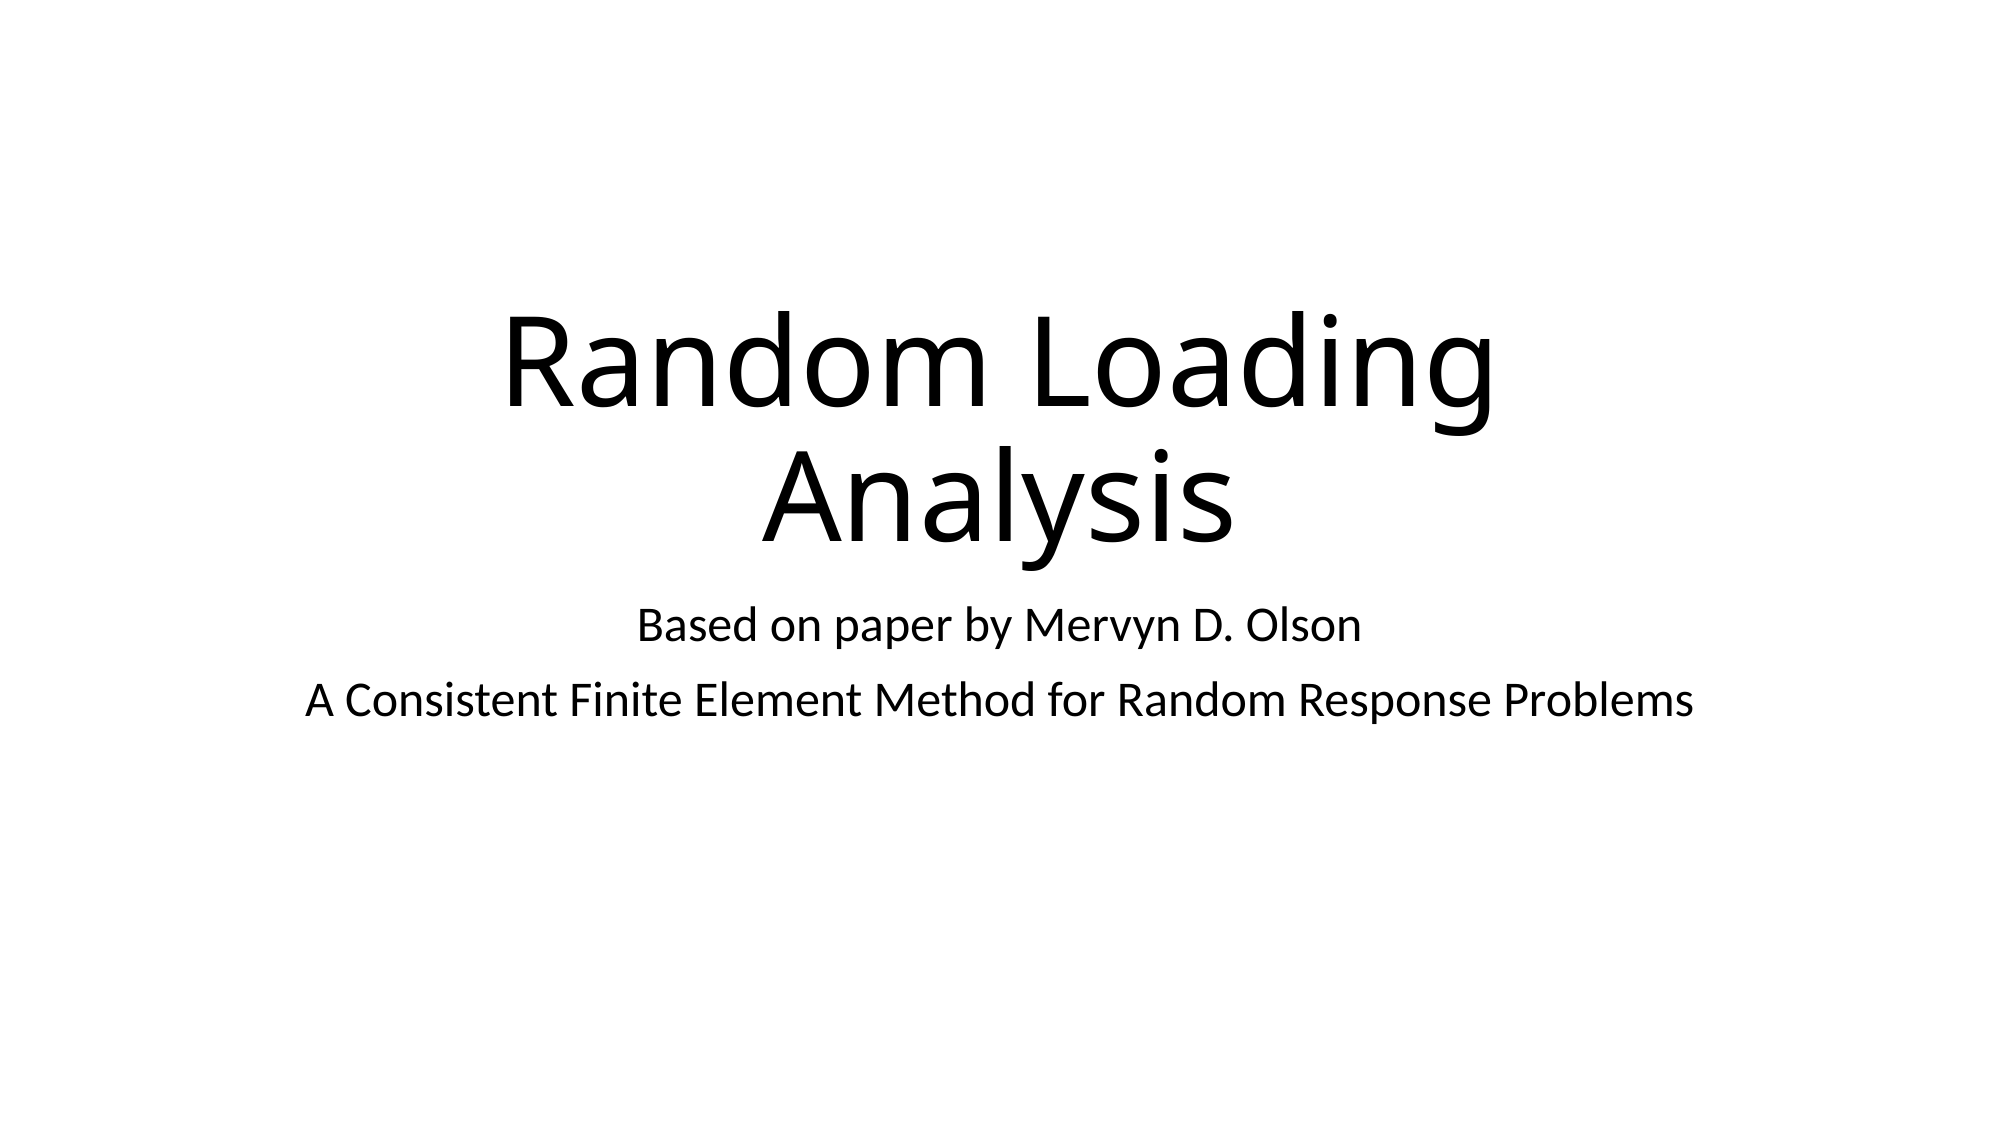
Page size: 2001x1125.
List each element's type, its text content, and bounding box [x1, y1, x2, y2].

subtitle Based on paper by Mervyn D. Olson A Consistent Finite Element Method for Random Response Problems [249, 590, 1750, 863]
title Random Loading Analysis [249, 184, 1750, 576]
